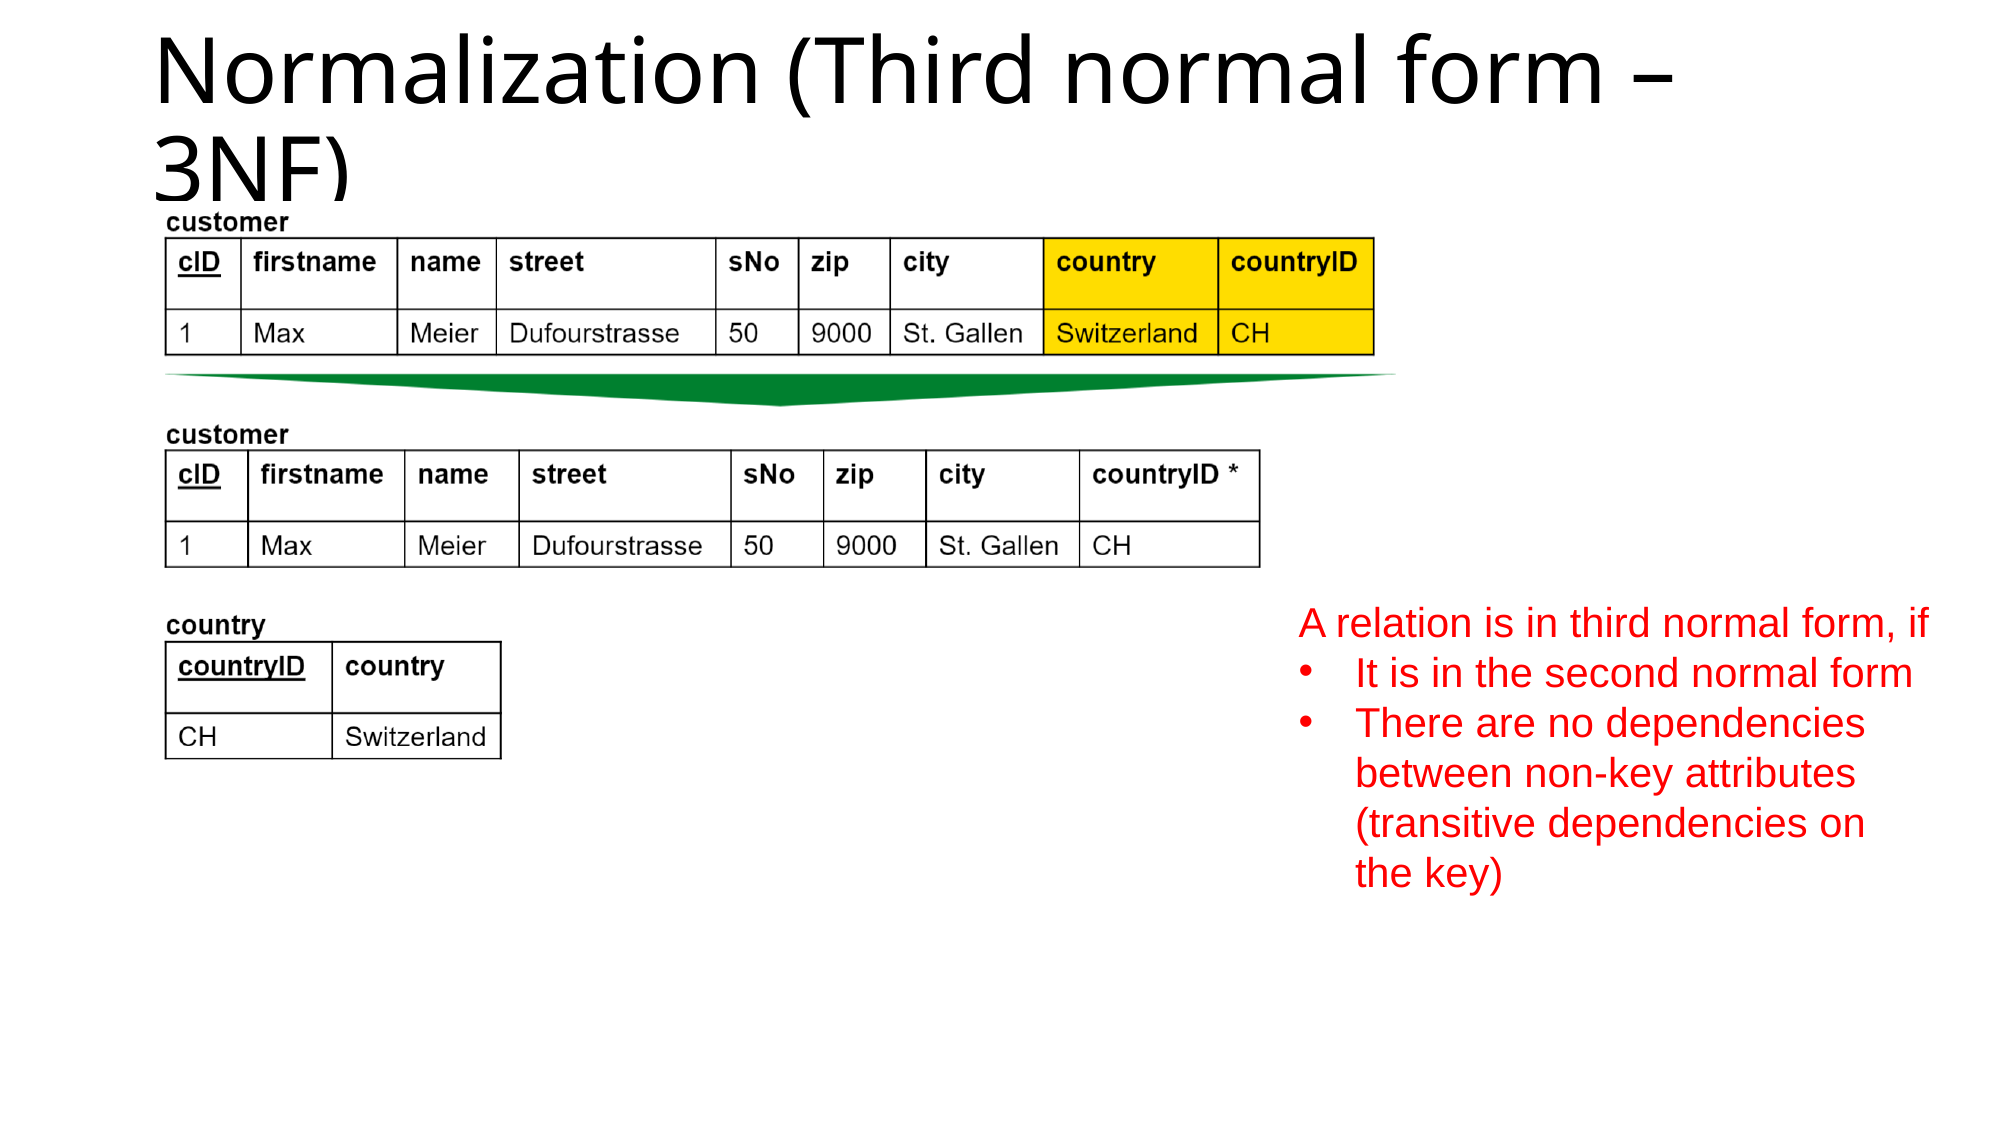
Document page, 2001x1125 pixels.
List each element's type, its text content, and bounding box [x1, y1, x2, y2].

picture [145, 201, 1407, 781]
title Normalization (Third normal form – 3NF) [137, 14, 1863, 233]
text_box A relation is in third normal form, if It is in the second normal form There are no dependencies between non-key attributes (transitive dependencies on the key) [1284, 588, 1947, 904]
